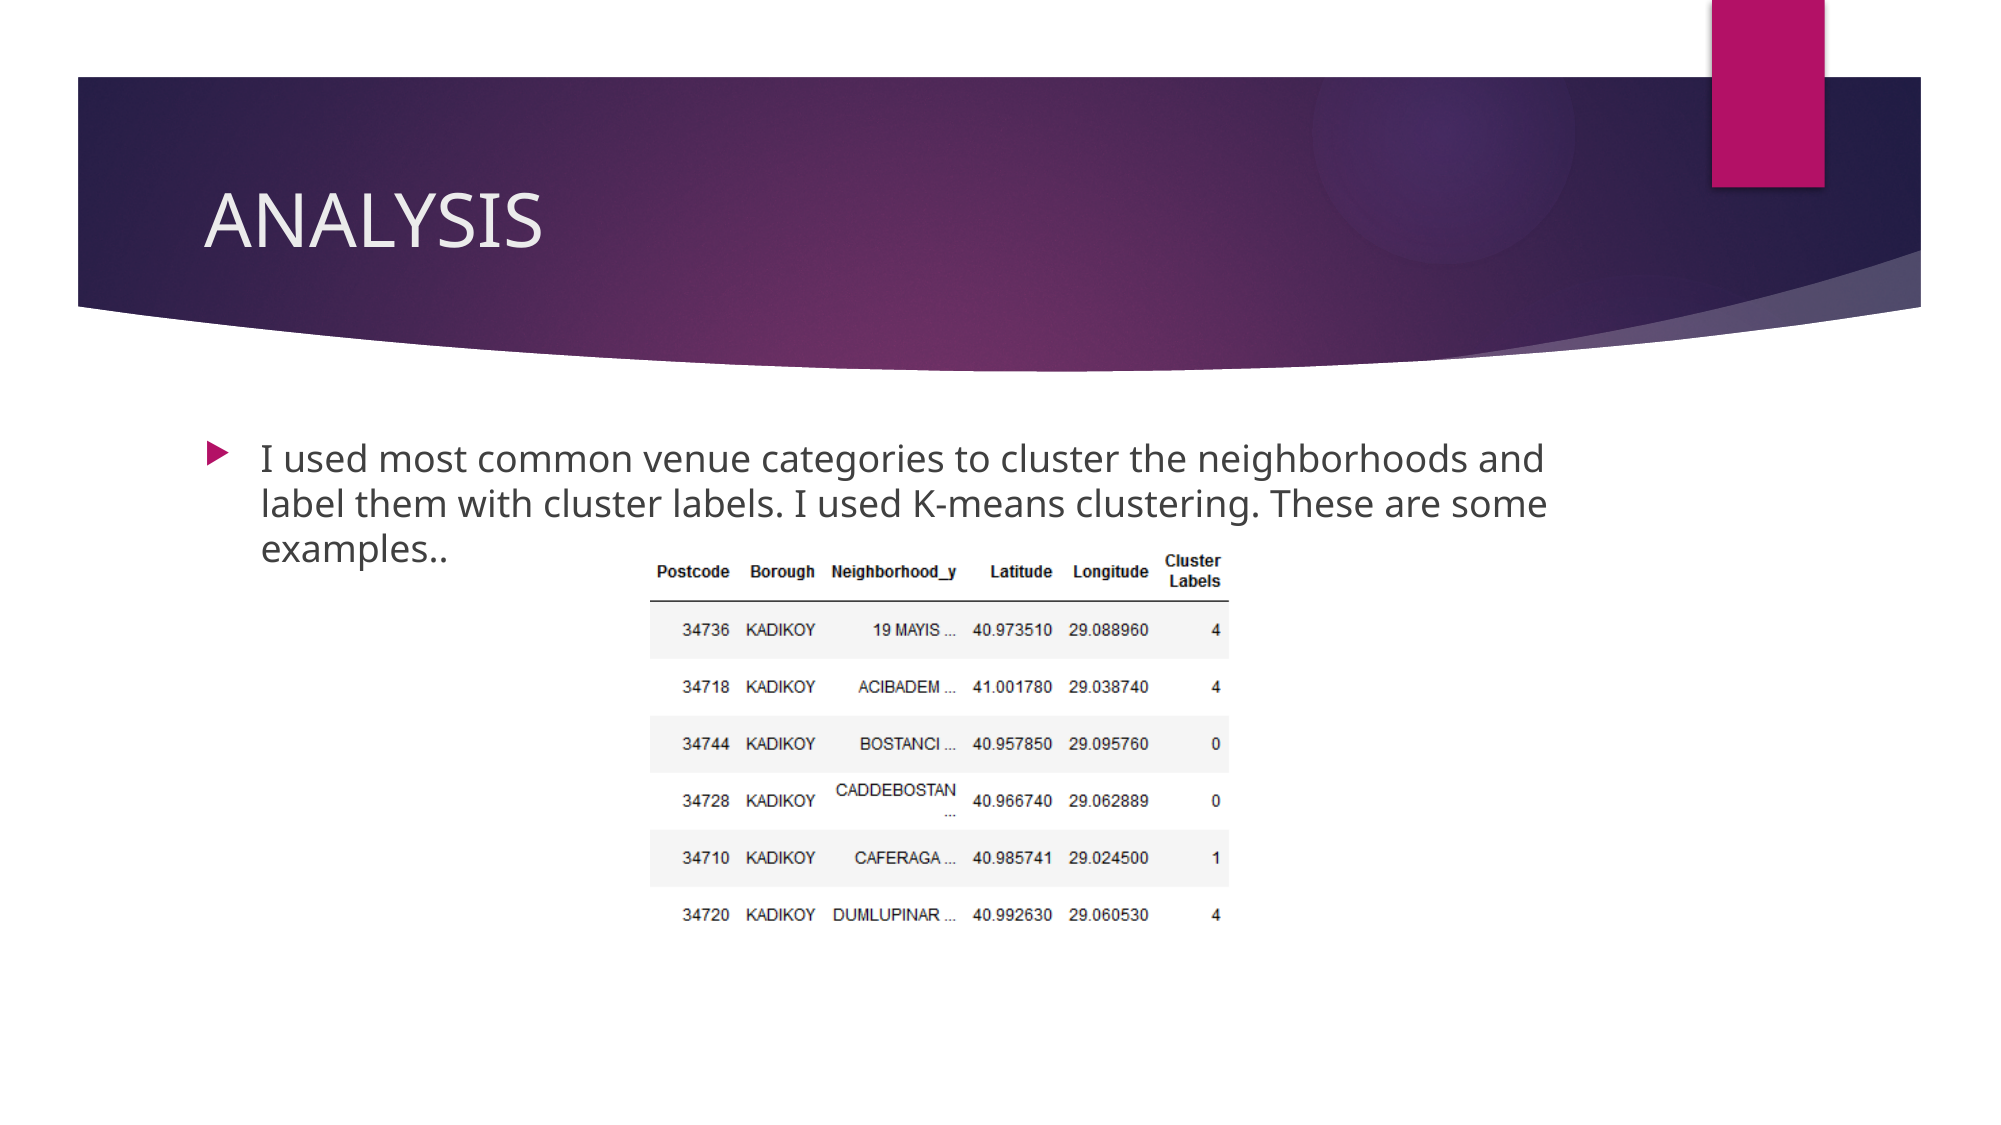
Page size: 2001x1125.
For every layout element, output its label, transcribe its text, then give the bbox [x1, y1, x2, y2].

picture [650, 526, 1263, 944]
title ANALYSIS [189, 159, 1627, 276]
list I used most common venue categories to cluster the neighborhoods and label them with cluster labels. I used K-means clustering. These are some examples.. [189, 427, 1638, 988]
